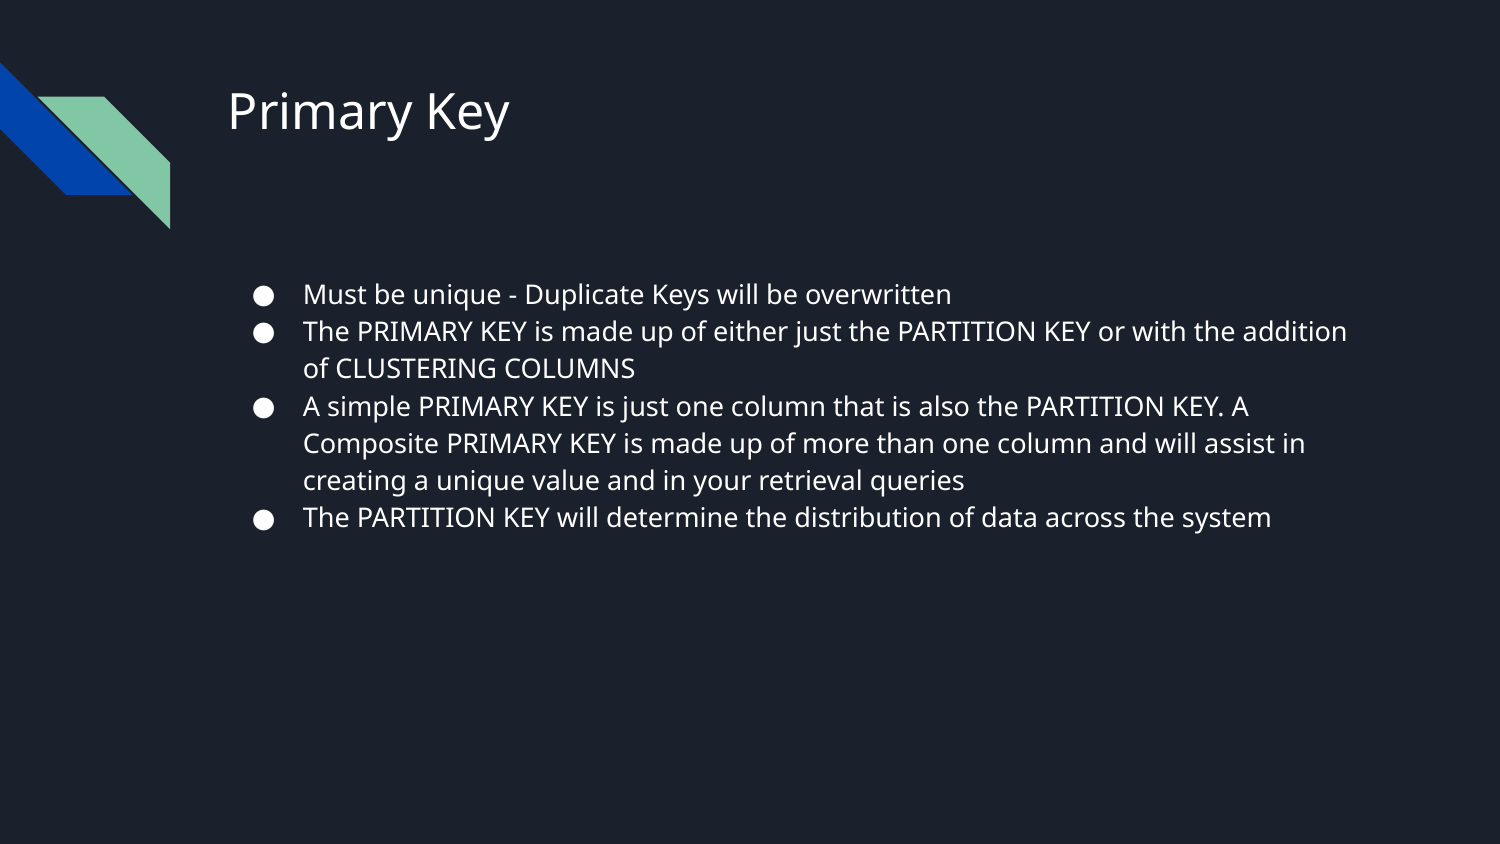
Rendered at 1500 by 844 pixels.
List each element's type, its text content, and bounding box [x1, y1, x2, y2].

list Must be unique - Duplicate Keys will be overwritten The PRIMARY KEY is made up of either just the PARTITION KEY or with the addition of CLUSTERING COLUMNS A simple PRIMARY KEY is just one column that is also the PARTITION KEY. A Composite PRIMARY KEY is made up of more than one column and will assist in creating a unique value and in your retrieval queries The PARTITION KEY will determine the distribution of data across the system [212, 257, 1368, 735]
title Primary Key [212, 64, 1368, 215]
